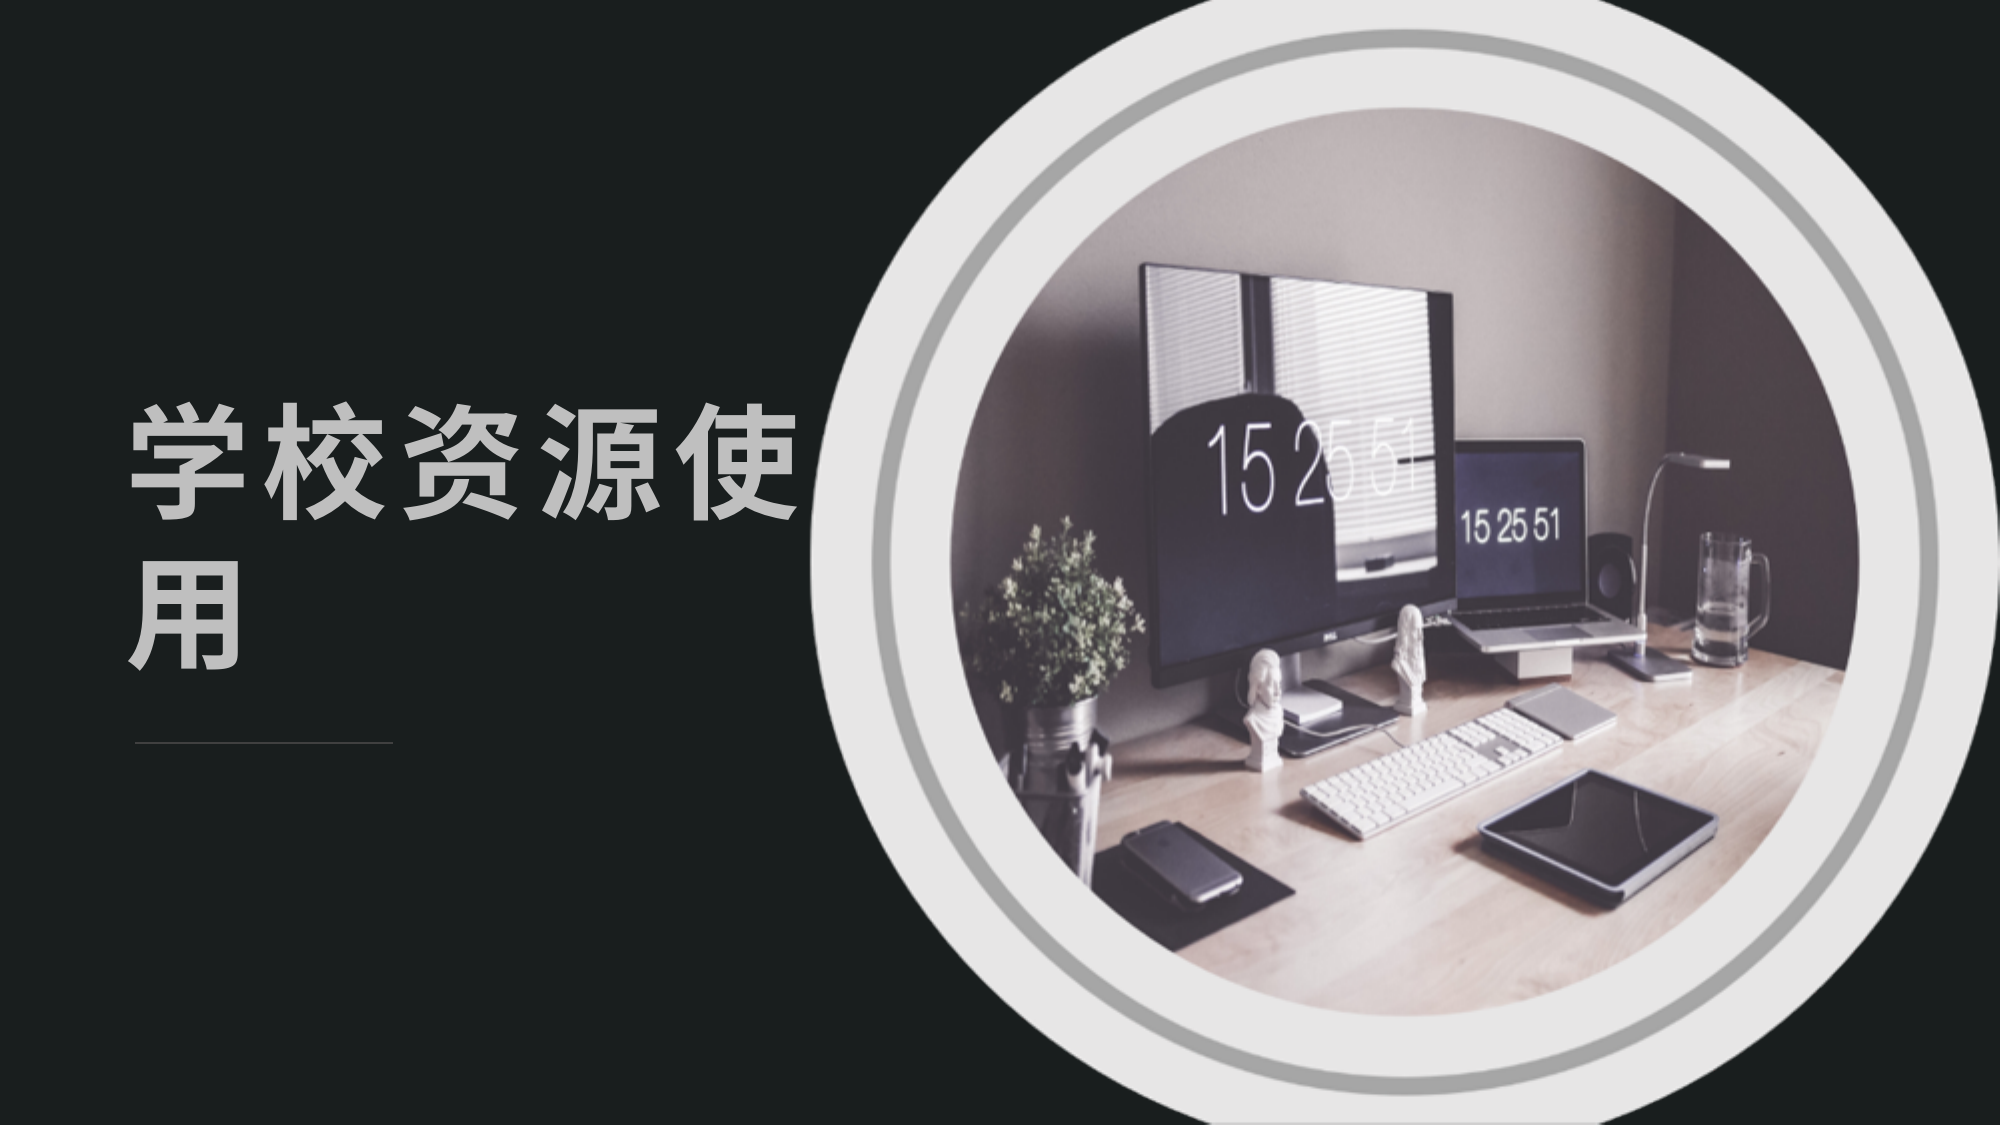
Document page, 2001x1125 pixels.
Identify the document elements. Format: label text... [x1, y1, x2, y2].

picture [0, 0, 2000, 1125]
title 学校资源使用 [125, 381, 917, 685]
